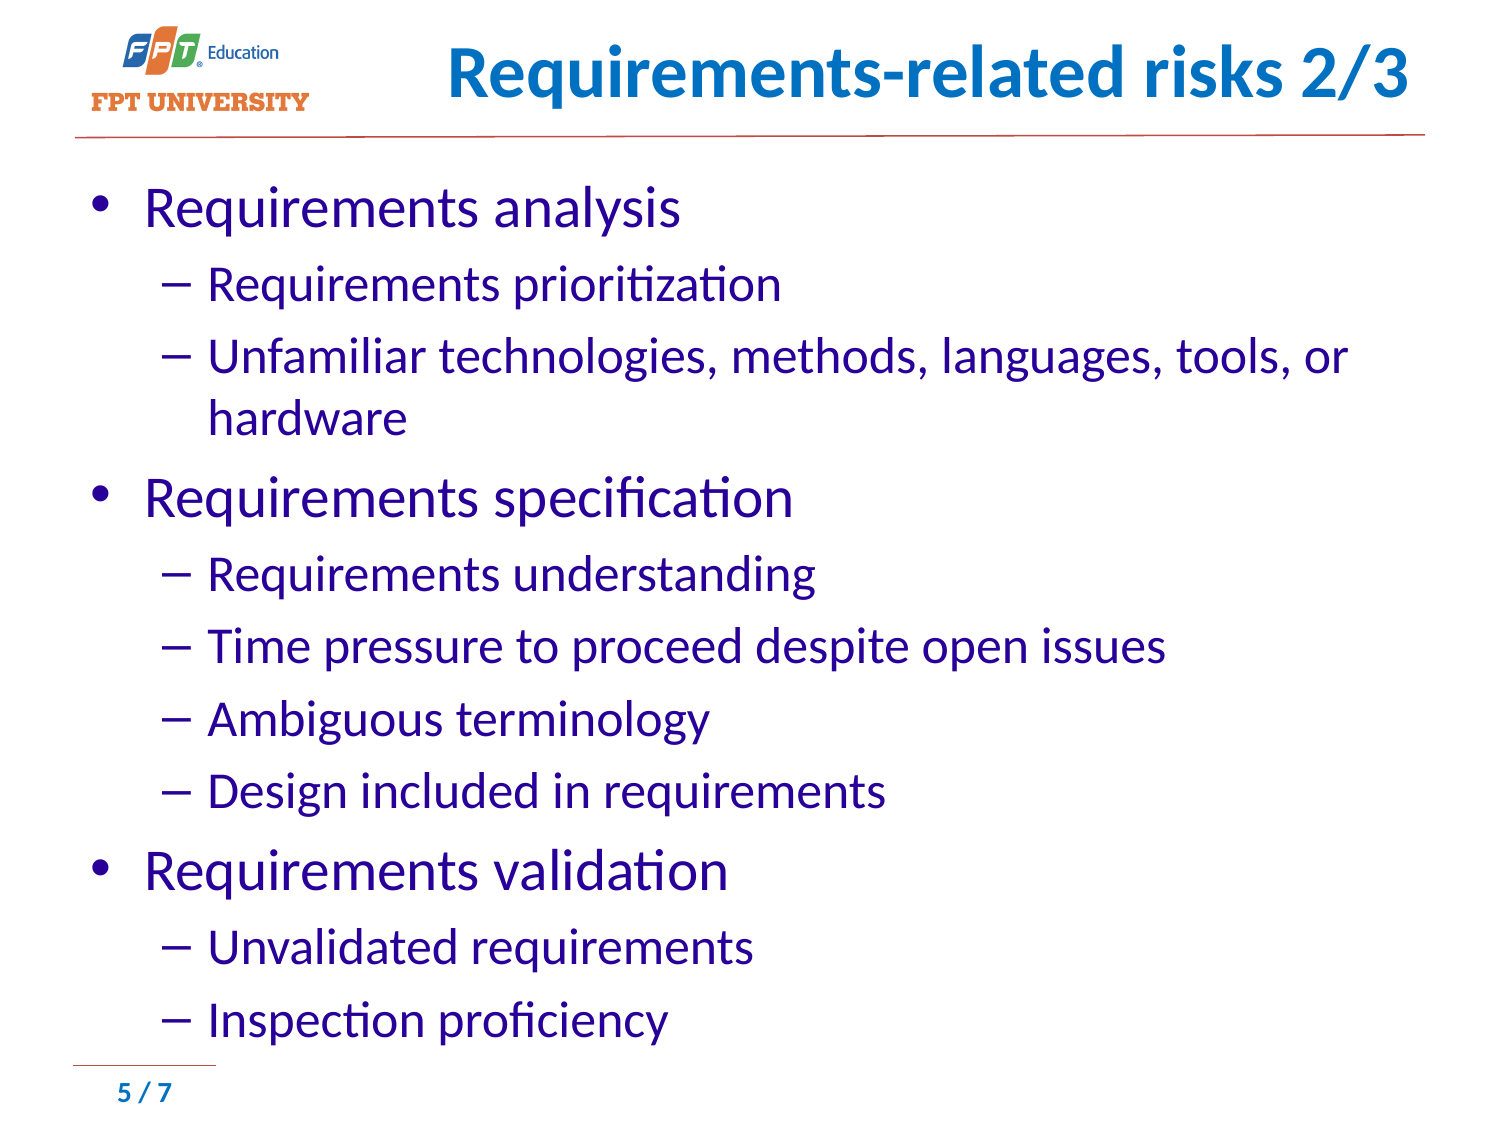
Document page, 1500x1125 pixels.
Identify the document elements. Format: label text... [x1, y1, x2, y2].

picture [77, 2, 315, 133]
list Requirements analysis Requirements prioritization Unfamiliar technologies, methods, languages, tools, or hardware Requirements specification Requirements understanding Time pressure to proceed despite open issues Ambiguous terminology Design included in requirements Requirements validation Unvalidated requirements Inspection proficiency [75, 160, 1425, 1058]
title Requirements-related risks 2/3 [315, 0, 1425, 135]
